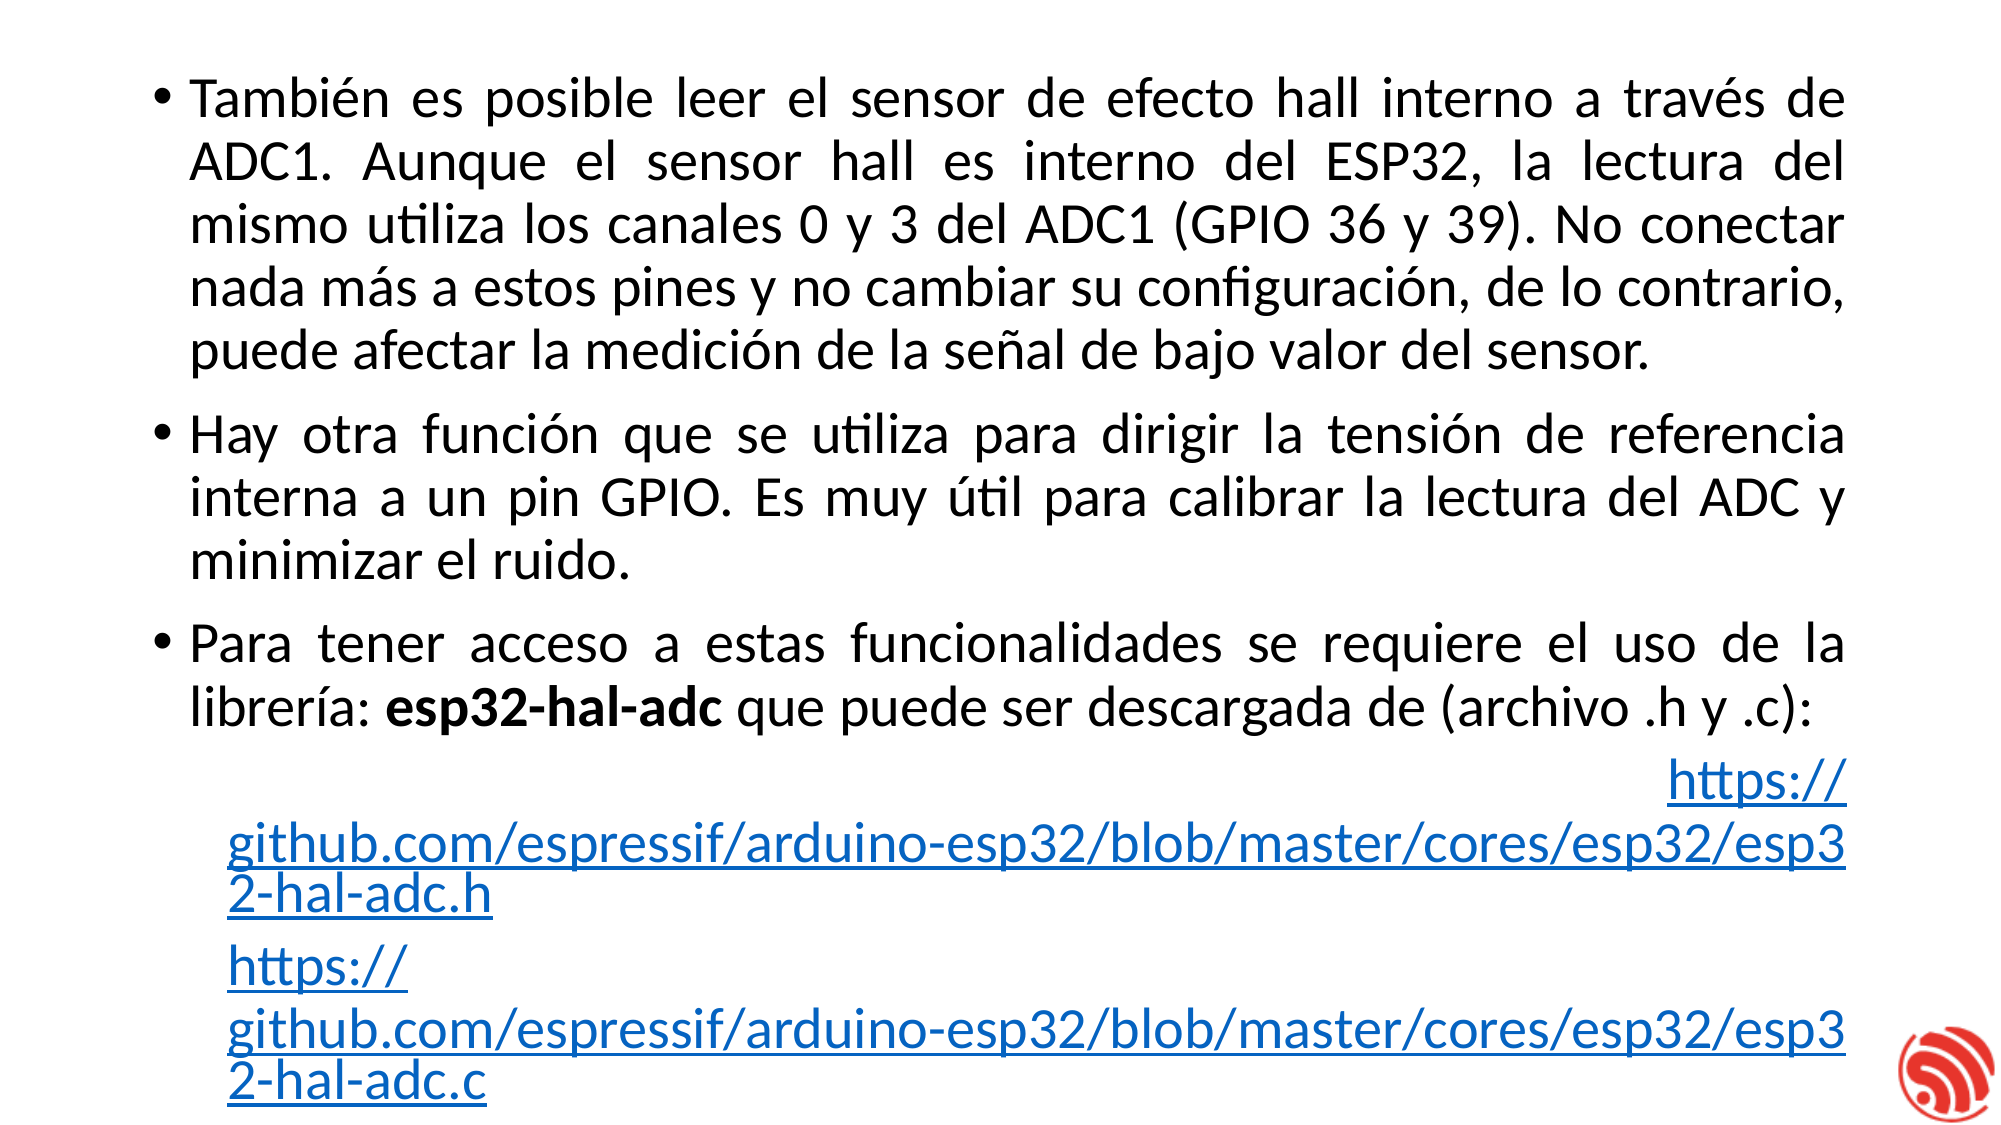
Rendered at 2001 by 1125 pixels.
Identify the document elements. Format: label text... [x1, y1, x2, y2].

list También es posible leer el sensor de efecto hall interno a través de ADC1. Aunque el sensor hall es interno del ESP32, la lectura del mismo utiliza los canales 0 y 3 del ADC1 (GPIO 36 y 39). No conectar nada más a estos pines y no cambiar su configuración, de lo contrario, puede afectar la medición de la señal de bajo valor del sensor. Hay otra función que se utiliza para dirigir la tensión de referencia interna a un pin GPIO. Es muy útil para calibrar la lectura del ADC y minimizar el ruido. Para tener acceso a estas funcionalidades se requiere el uso de la librería: esp32-hal-adc que puede ser descargada de (archivo .h y .c): https://github.com/espressif/arduino-esp32/blob/master/cores/esp32/esp32-hal-adc.h https://github.com/espressif/arduino-esp32/blob/master/cores/esp32/esp32-hal-adc.c [137, 59, 1863, 1014]
picture [1897, 1024, 1998, 1125]
